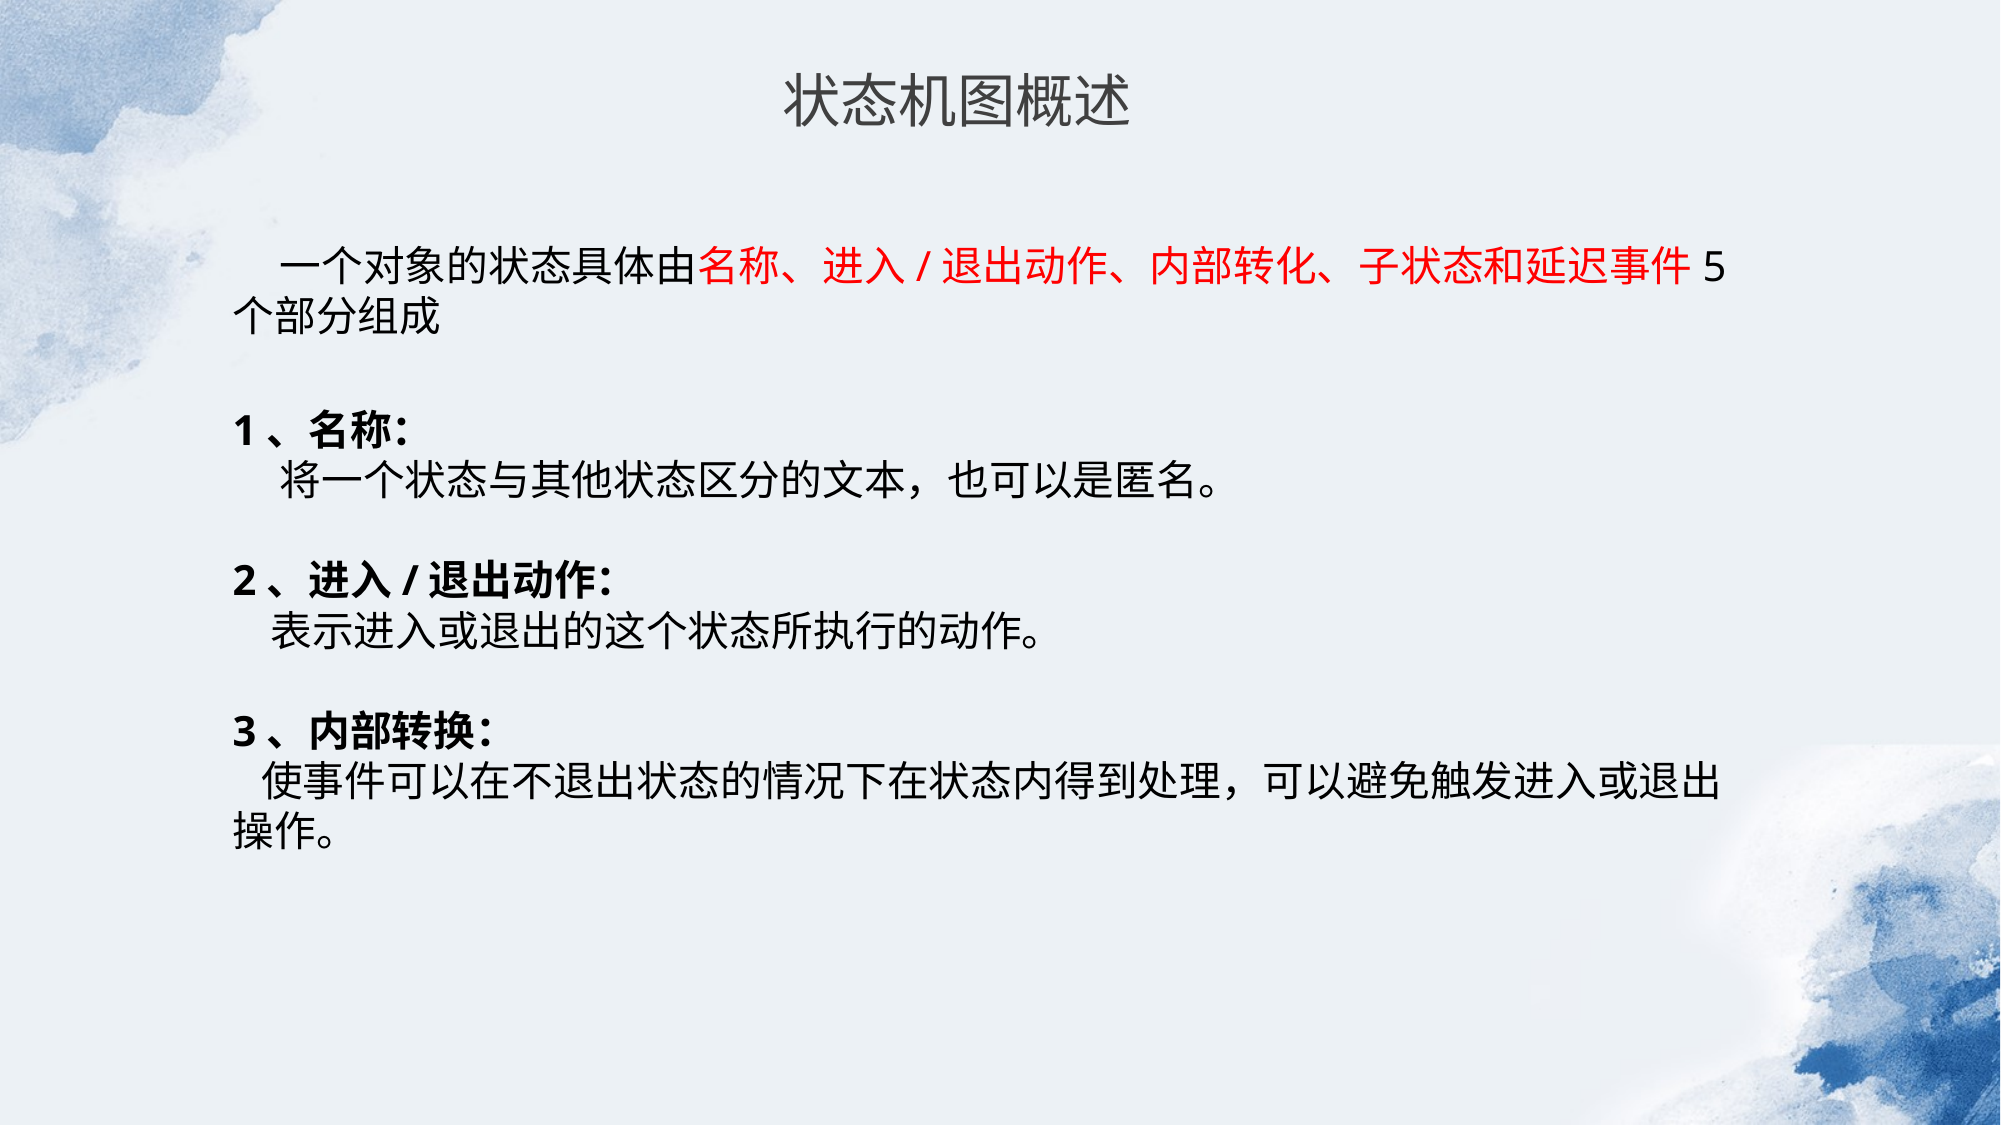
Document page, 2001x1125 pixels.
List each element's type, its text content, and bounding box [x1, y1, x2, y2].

picture [0, 0, 2001, 1125]
text_box 一个对象的状态具体由名称、进入/退出动作、内部转化、子状态和延迟事件5个部分组成 [217, 232, 1767, 348]
text_box 1、名称： 将一个状态与其他状态区分的文本，也可以是匿名。 2、进入/退出动作： 表示进入或退出的这个状态所执行的动作。 3、内部转换： 使事件可以在不退出状态的情况下在状态内得到处理，可以避免触发进入或退出操作。 [217, 396, 1767, 1012]
text_box 状态机图概述 [675, 57, 1240, 142]
